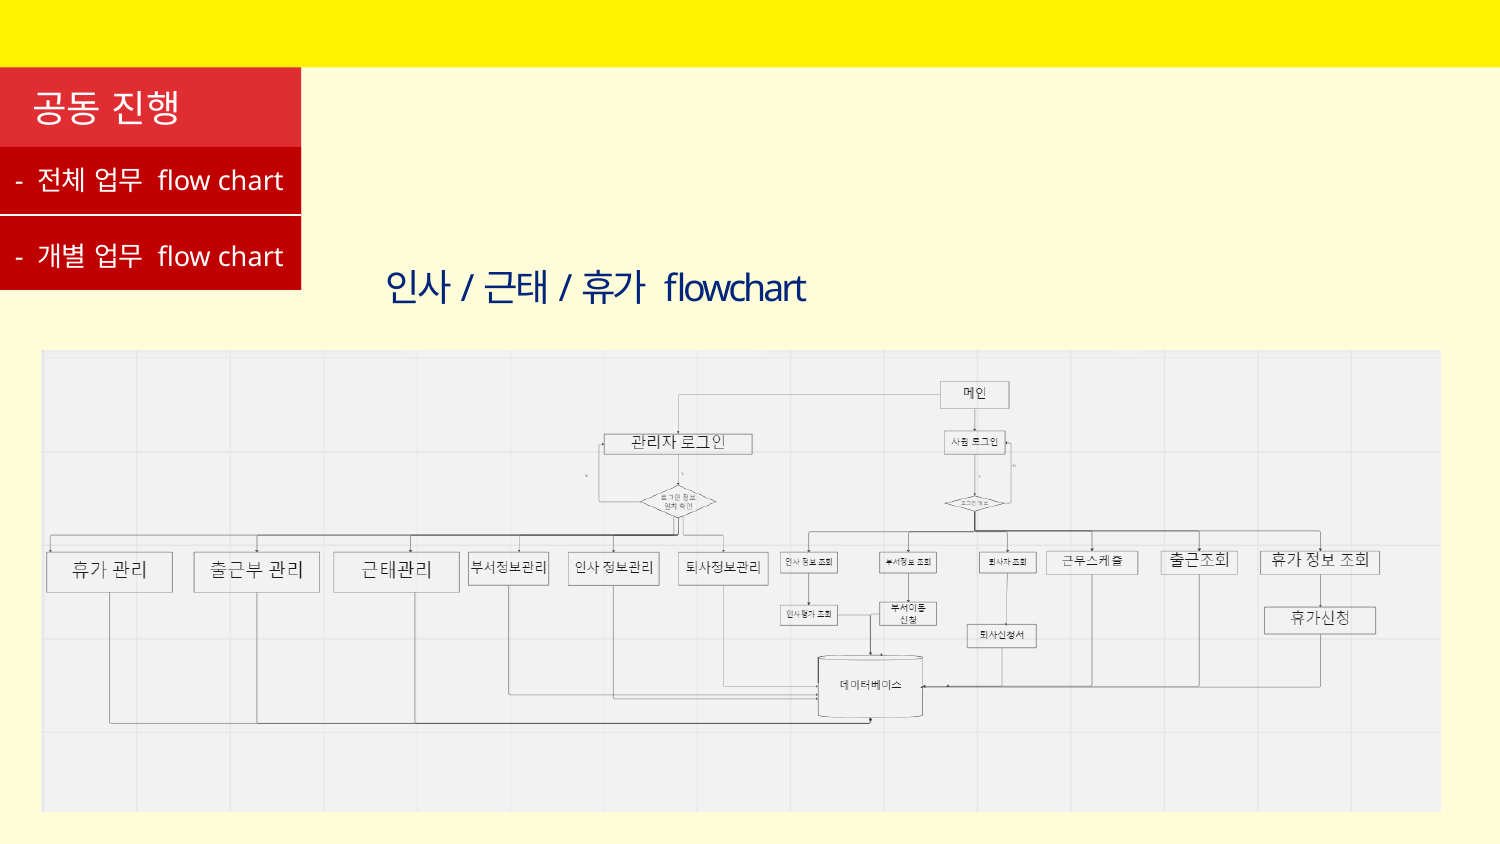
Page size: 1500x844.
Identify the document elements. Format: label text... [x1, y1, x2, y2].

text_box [0, 8, 355, 364]
picture [41, 350, 1441, 812]
text_box [0, 0, 1500, 70]
text_box 인사/근태/휴가 flowchart [359, 256, 869, 317]
